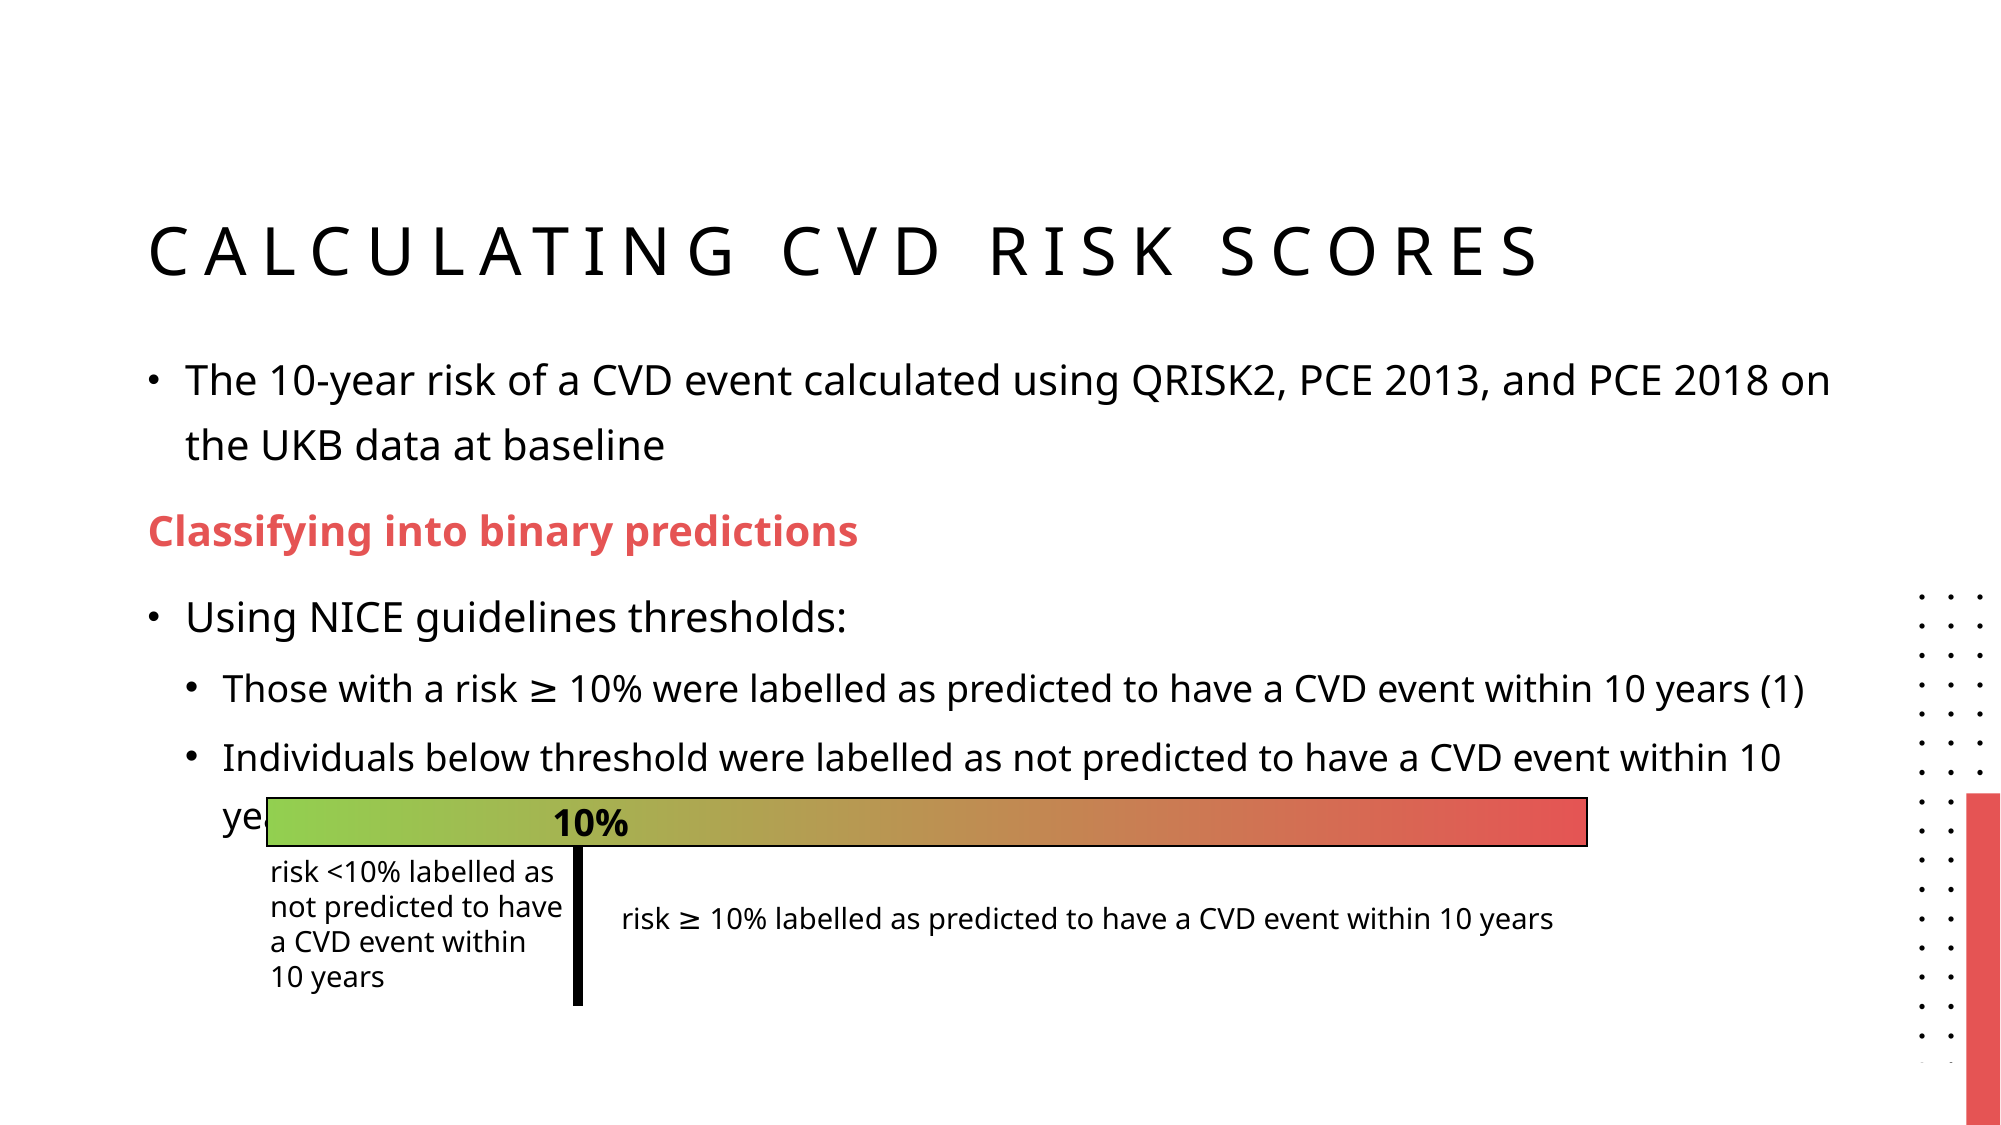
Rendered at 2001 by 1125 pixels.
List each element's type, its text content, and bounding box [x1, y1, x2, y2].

text_box risk ≥ 10% labelled as predicted to have a CVD event within 10 years [606, 858, 1587, 988]
list The 10-year risk of a CVD event calculated using QRISK2, PCE 2013, and PCE 2018 on the UKB data at baseline Classifying into binary predictions Using NICE guidelines thresholds: Those with a risk ≥ 10% were labelled as predicted to have a CVD event within 10 years (1) Individuals below threshold were labelled as not predicted to have a CVD event within 10 years (0) [132, 331, 1887, 1007]
text_box risk <10% labelled as not predicted to have a CVD event within 10 years [255, 845, 578, 1001]
text_box 10% [266, 797, 1588, 847]
title calculating CVD risk scores [132, 59, 1832, 296]
picture [1907, 582, 1994, 1064]
